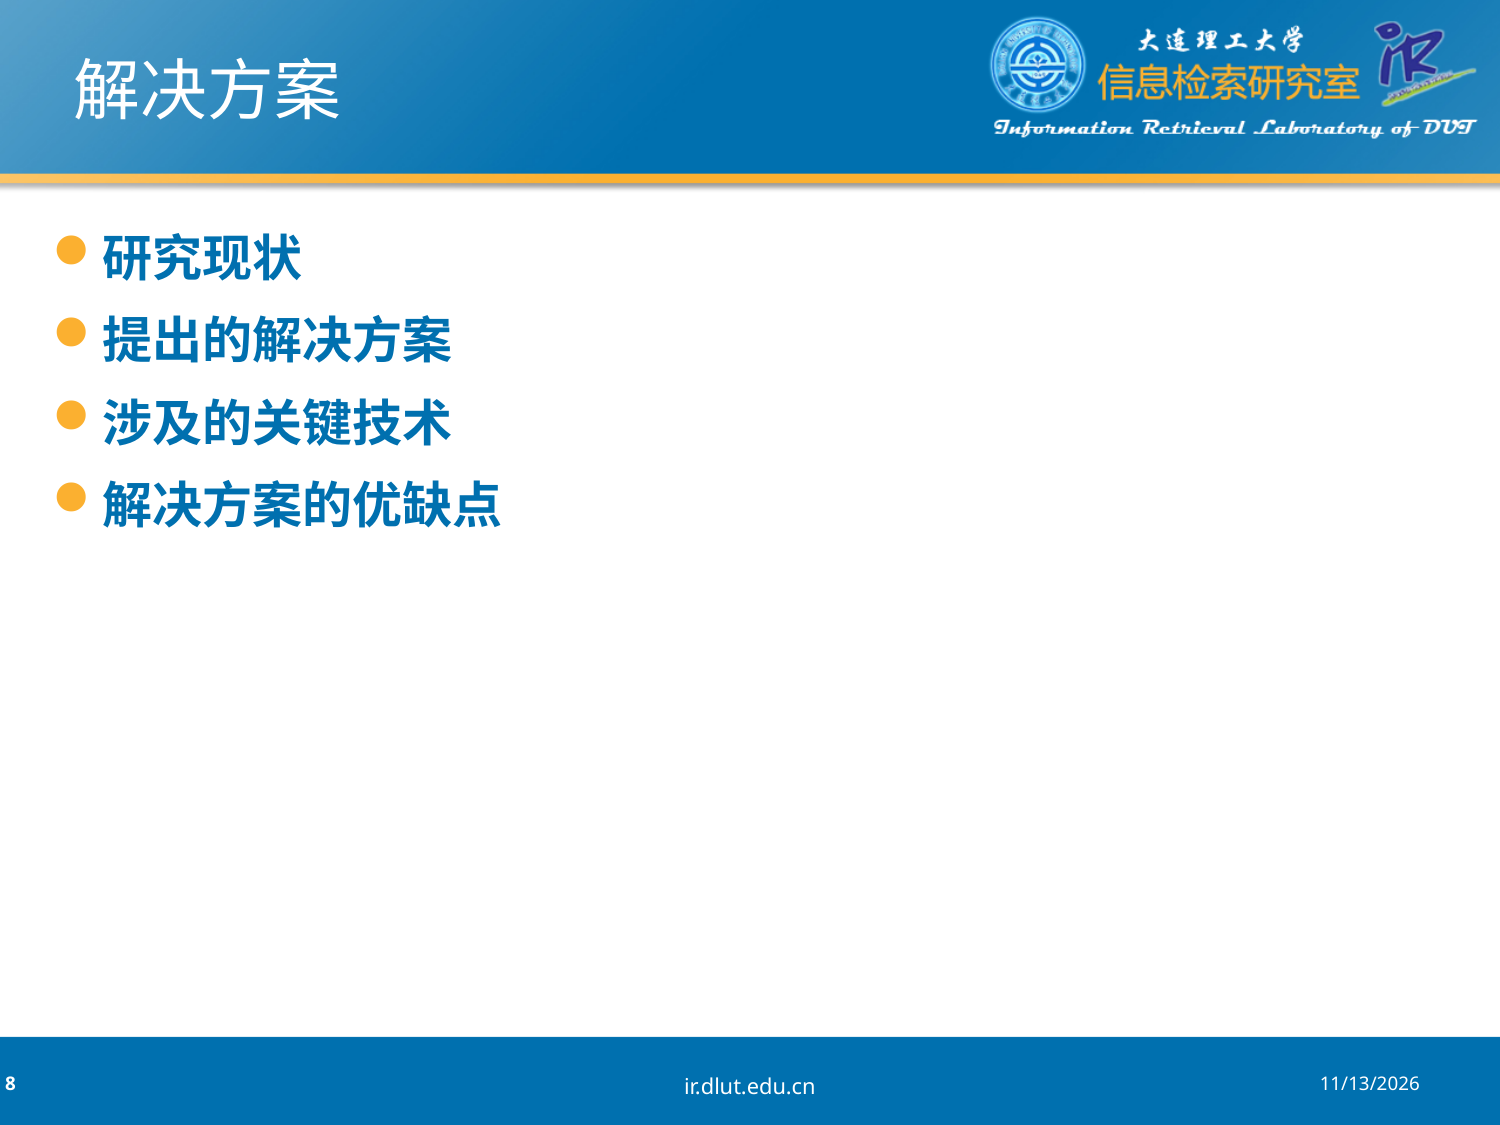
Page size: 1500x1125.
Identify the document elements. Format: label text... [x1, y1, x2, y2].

picture [0, 0, 1500, 1125]
title 解决方案 [58, 39, 944, 137]
list 研究现状 提出的解决方案 涉及的关键技术 解决方案的优缺点 [37, 218, 1459, 1023]
